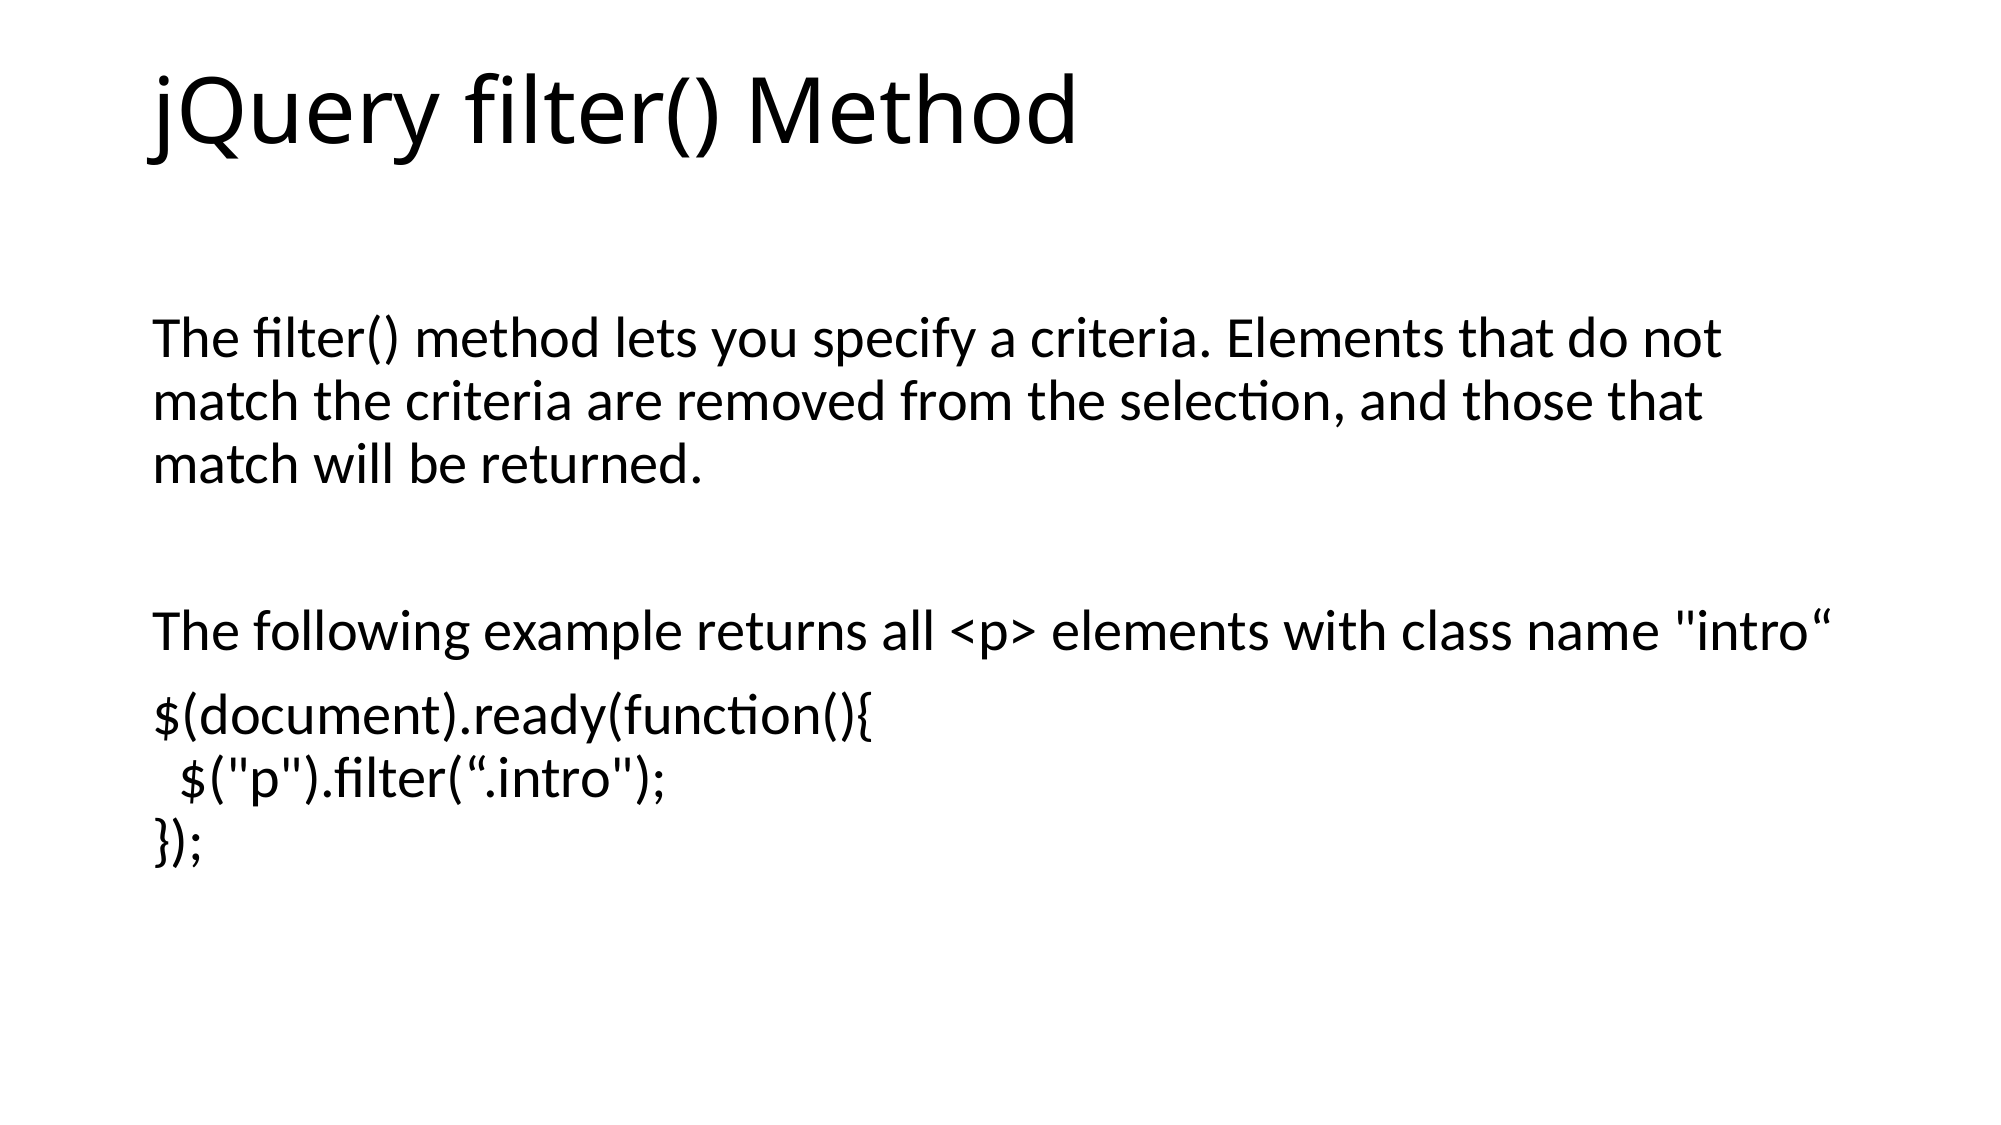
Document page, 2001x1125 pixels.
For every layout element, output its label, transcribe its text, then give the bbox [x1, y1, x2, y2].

list The filter() method lets you specify a criteria. Elements that do not match the criteria are removed from the selection, and those that match will be returned. The following example returns all <p> elements with class name "intro“ $(document).ready(function(){ $("p").filter(“.intro"); }); [137, 299, 1863, 1014]
title jQuery filter() Method [137, 59, 1863, 278]
